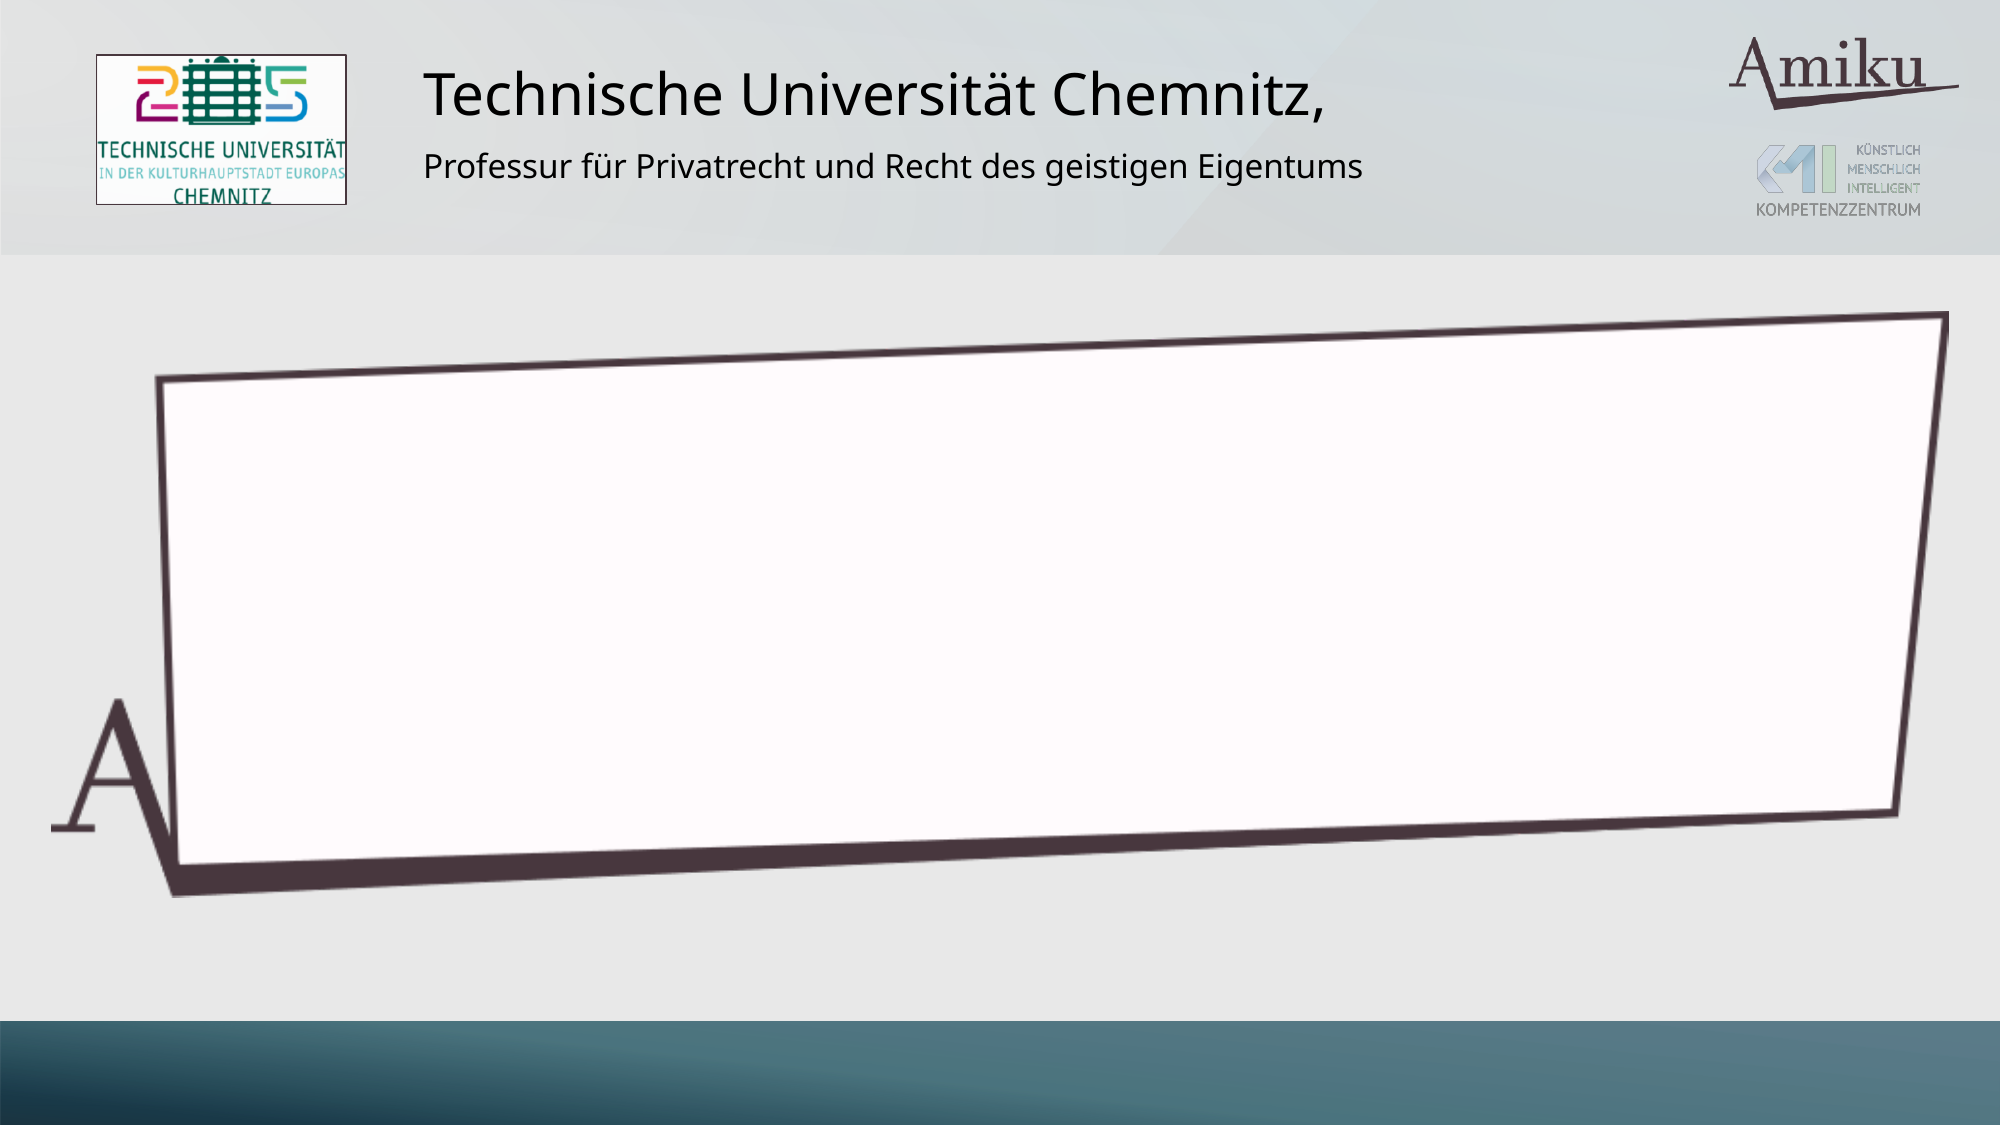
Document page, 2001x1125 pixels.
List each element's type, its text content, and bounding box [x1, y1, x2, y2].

picture [1623, 0, 2000, 255]
title Technische Universität Chemnitz, Professur für Privatrecht und Recht des geistigen Eigentums [108, 0, 1623, 256]
picture [0, 1021, 2000, 1125]
picture [50, 310, 1949, 898]
picture [1, 0, 346, 255]
